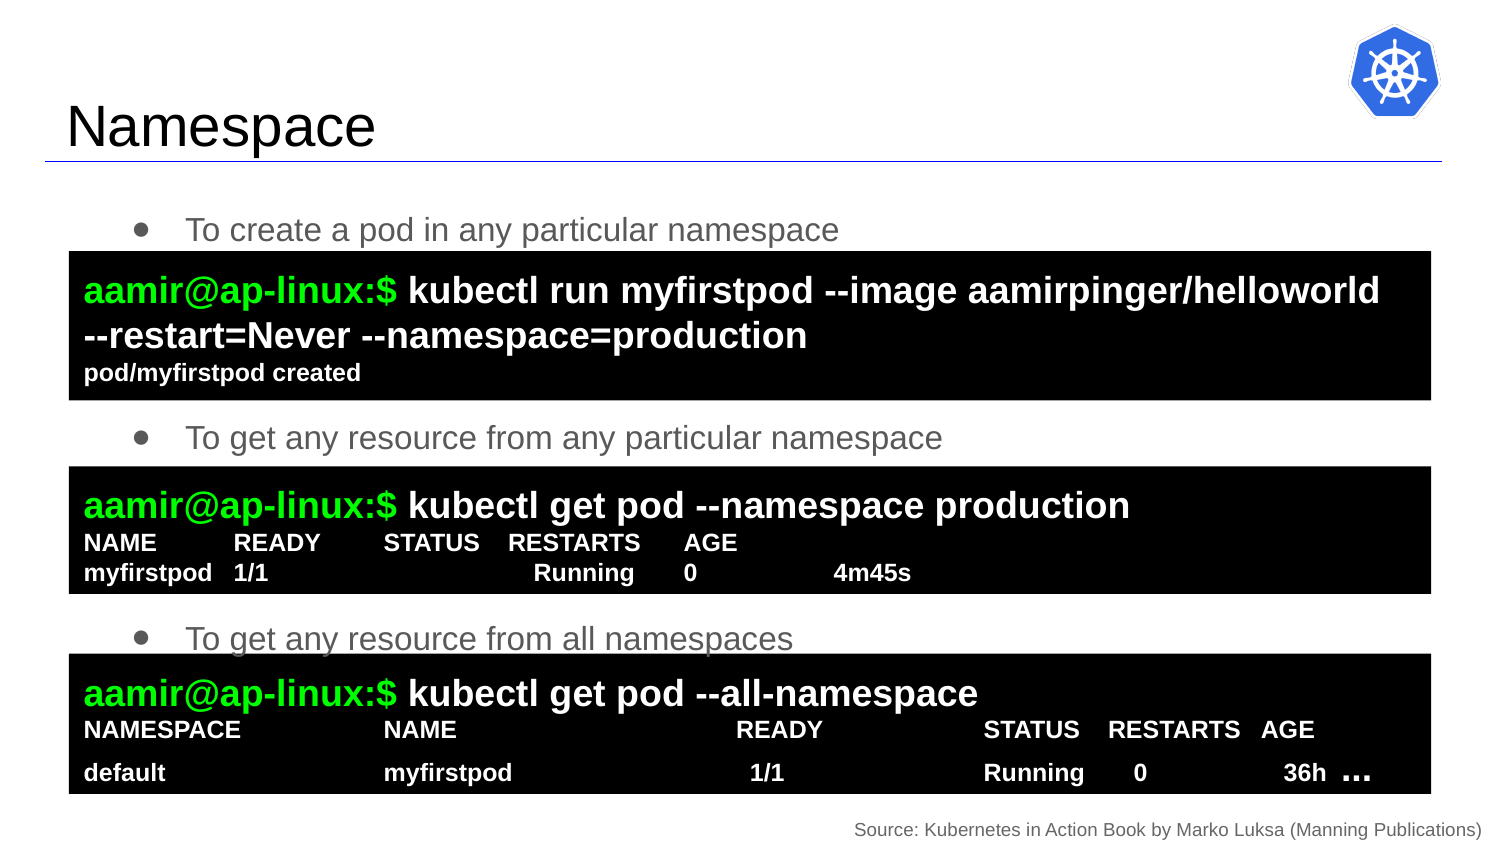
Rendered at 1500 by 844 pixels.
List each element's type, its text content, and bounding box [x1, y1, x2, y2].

title Namespace [51, 72, 1449, 167]
list aamir@ap-linux:$ kubectl get pod --namespace production NAME READY STATUS RESTARTS AGE myfirstpod 1/1 Running 0 4m45s [68, 466, 1432, 594]
text_box To get any resource from all namespaces [95, 595, 1405, 674]
text_box To get any resource from any particular namespace [95, 395, 1405, 474]
picture [1348, 24, 1441, 72]
text_box To create a pod in any particular namespace [95, 187, 1405, 266]
list aamir@ap-linux:$ kubectl run myfirstpod --image aamirpinger/helloworld --restart=Never --namespace=production pod/myfirstpod created [68, 251, 1432, 401]
list aamir@ap-linux:$ kubectl get pod --all-namespace NAMESPACE NAME READY STATUS RESTARTS AGE default myfirstpod 1/1 Running 0 36h ... [68, 653, 1432, 794]
